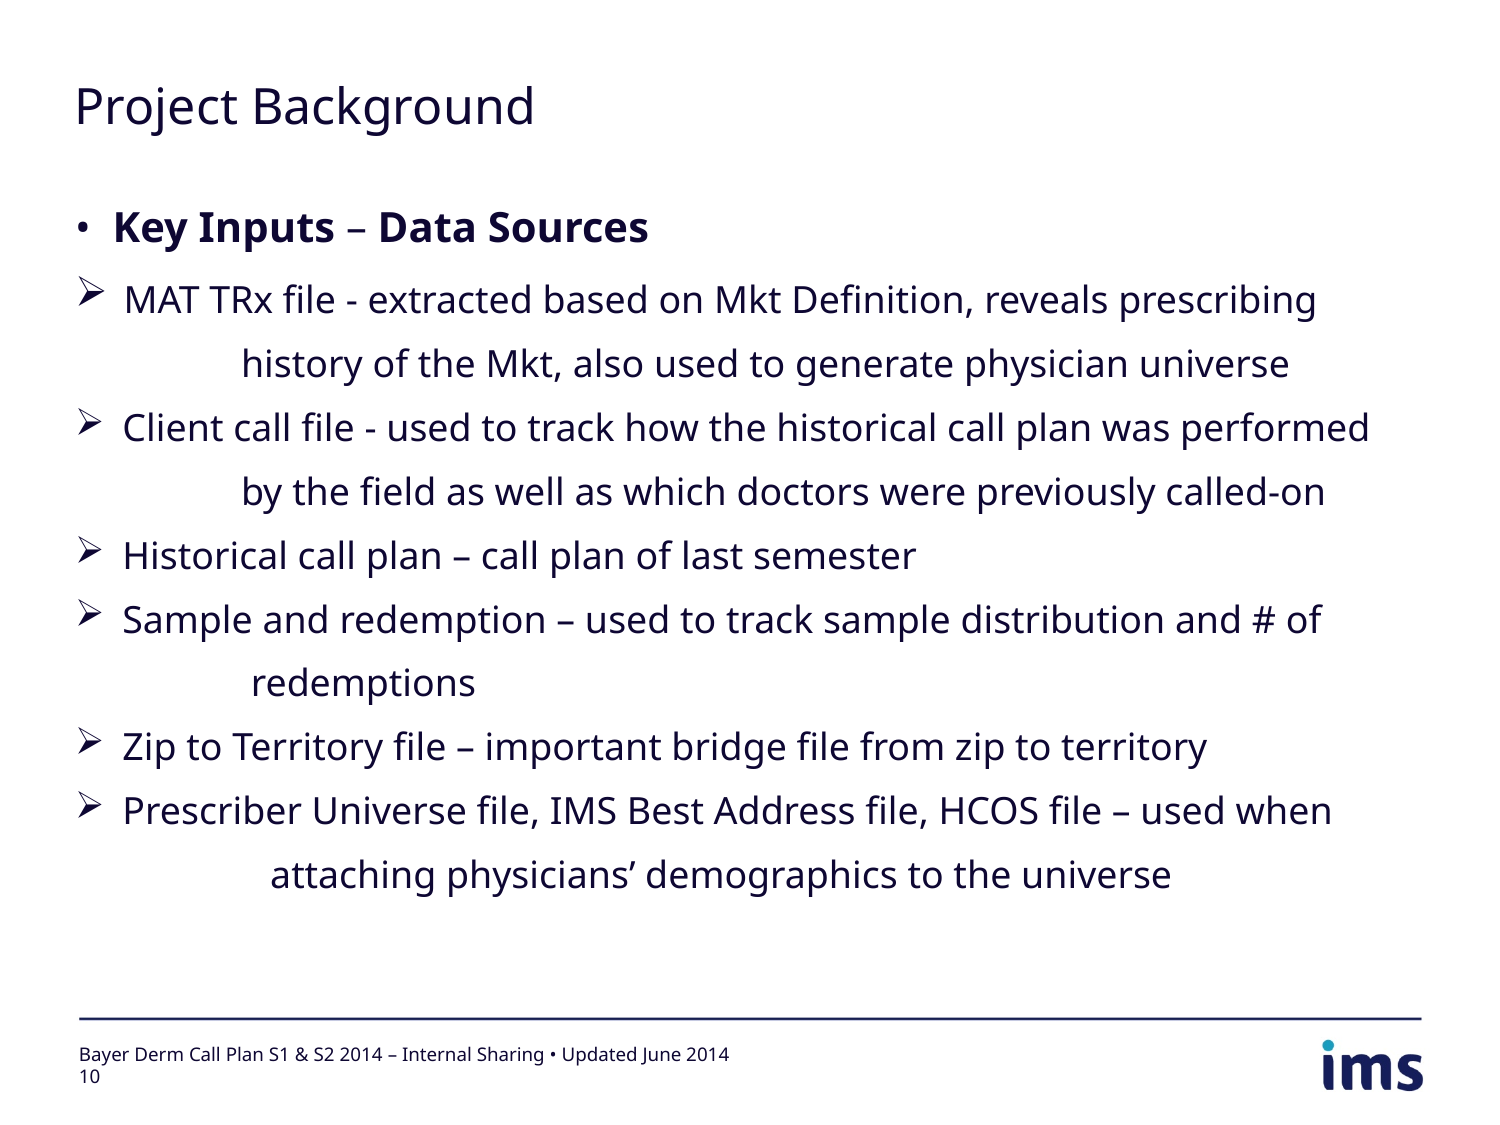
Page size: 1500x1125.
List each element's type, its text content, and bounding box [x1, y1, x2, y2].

picture [0, 1004, 1500, 1125]
title Project Background [74, 74, 1425, 200]
slide_number 10 [78, 1064, 117, 1088]
footer Bayer Derm Call Plan S1 & S2 2014 – Internal Sharing • Updated June 2014 [78, 1042, 1205, 1066]
list Key Inputs – Data Sources MAT TRx file - extracted based on Mkt Definition, reveals prescribing history of the Mkt, also used to generate physician universe Client call file - used to track how the historical call plan was performed by the field as well as which doctors were previously called-on Historical call plan – call plan of last semester Sample and redemption – used to track sample distribution and # of redemptions Zip to Territory file – important bridge file from zip to territory Prescriber Universe file, IMS Best Address file, HCOS file – used when attaching physicians’ demographics to the universe [74, 200, 1500, 879]
